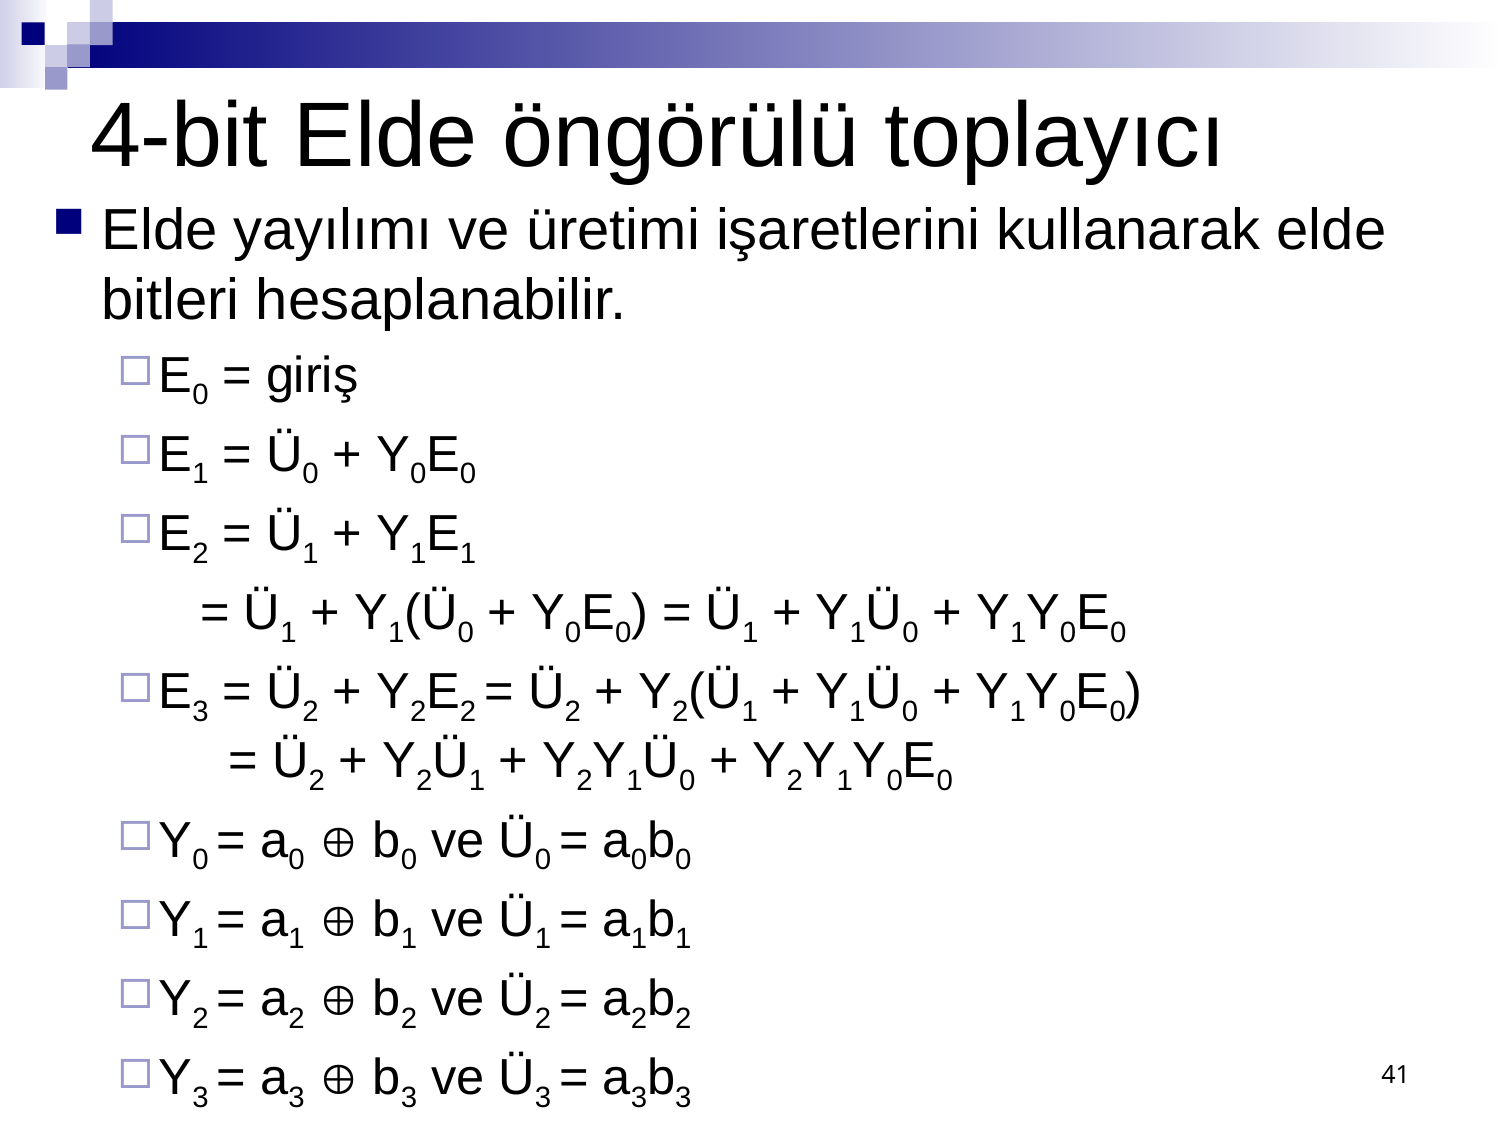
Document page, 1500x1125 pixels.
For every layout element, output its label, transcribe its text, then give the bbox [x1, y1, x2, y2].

title 4-bit Elde öngörülü toplayıcı [74, 74, 1426, 184]
list Elde yayılımı ve üretimi işaretlerini kullanarak elde bitleri hesaplanabilir. E0 = giriş E1 = Ü0 + Y0E0 E2 = Ü1 + Y1E1 = Ü1 + Y1(Ü0 + Y0E0) = Ü1 + Y1Ü0 + Y1Y0E0 E3 = Ü2 + Y2E2 = Ü2 + Y2(Ü1 + Y1Ü0 + Y1Y0E0) = Ü2 + Y2Ü1 + Y2Y1Ü0 + Y2Y1Y0E0 Y0 = a0  b0 ve Ü0 = a0b0 Y1 = a1  b1 ve Ü1 = a1b1 Y2 = a2  b2 ve Ü2 = a2b2 Y3 = a3  b3 ve Ü3 = a3b3 [37, 184, 1476, 1125]
